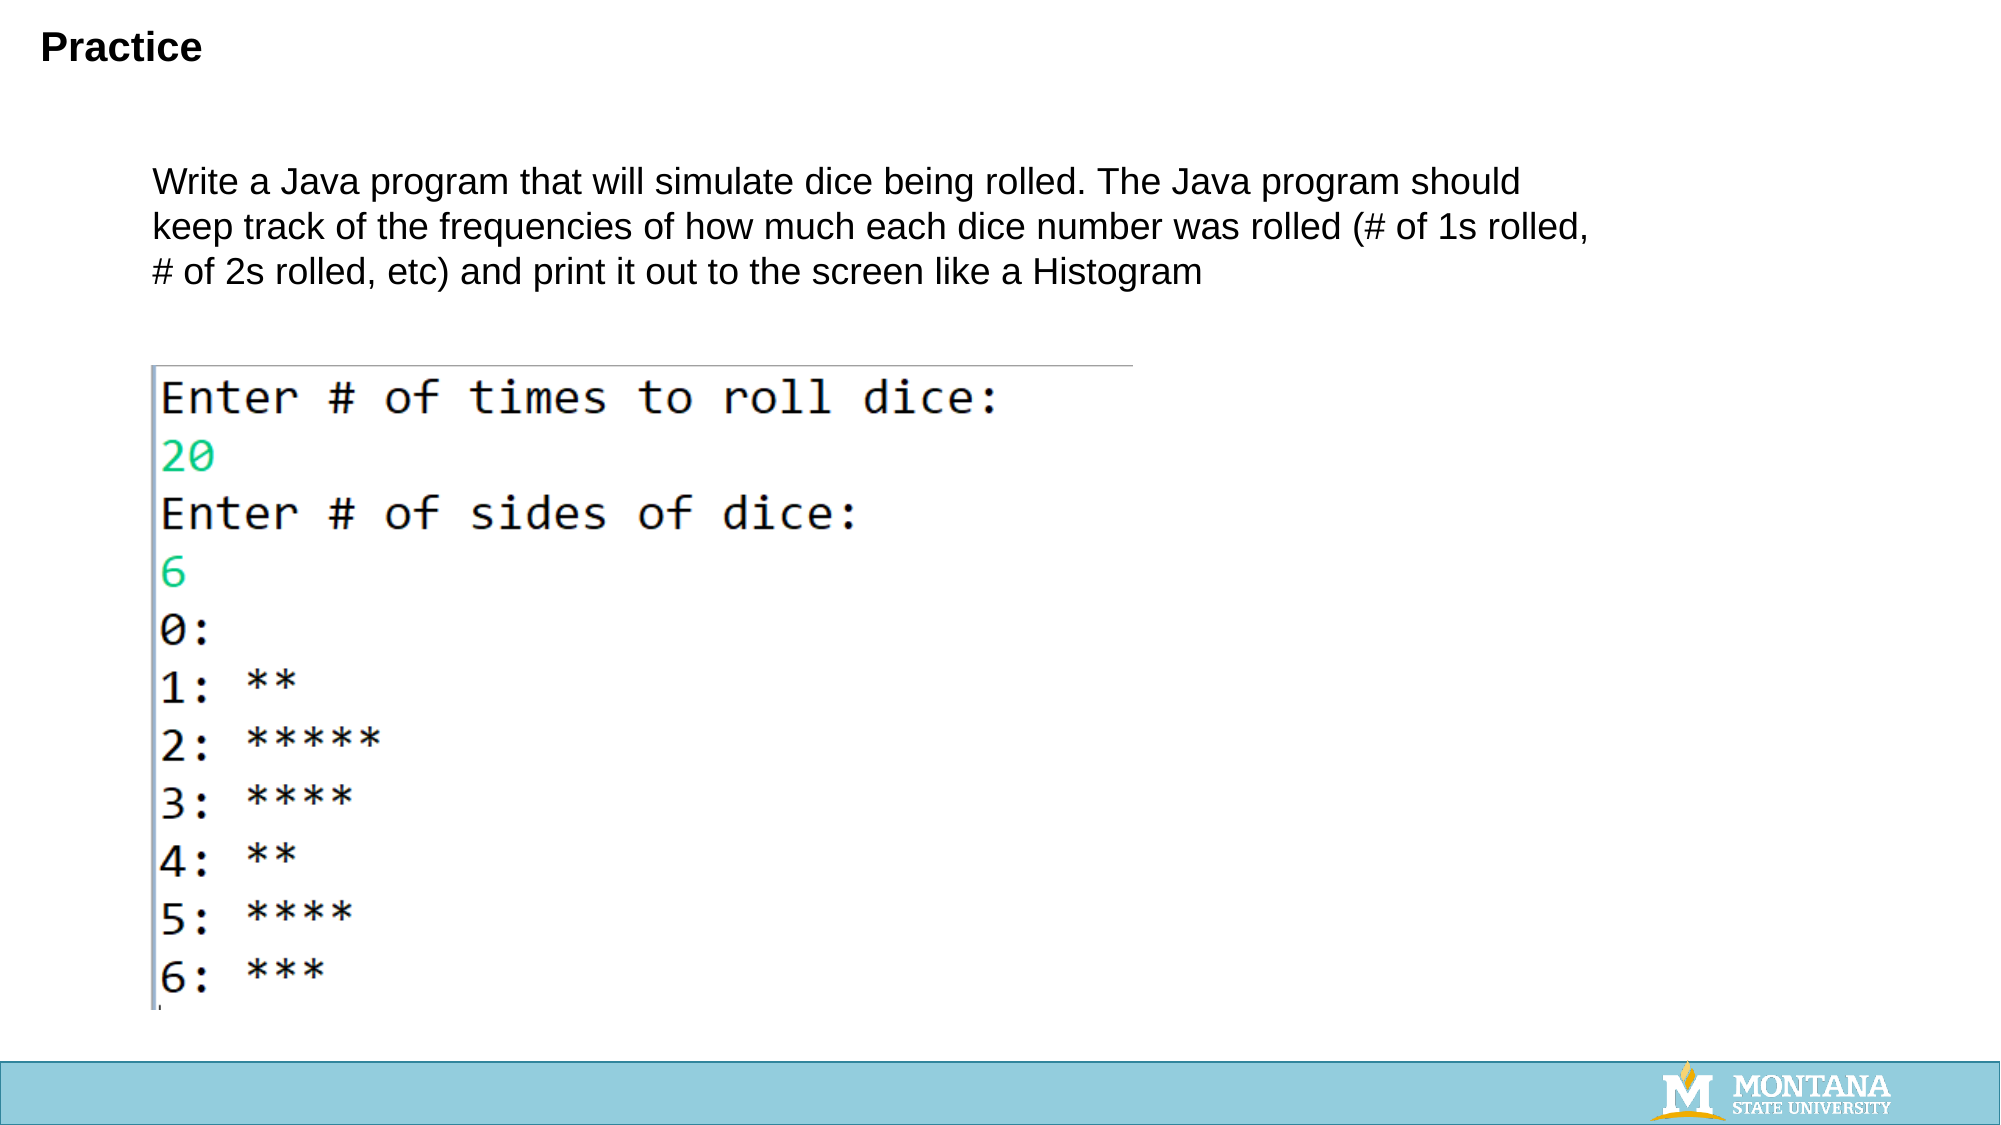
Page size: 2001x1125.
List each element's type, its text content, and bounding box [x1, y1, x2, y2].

text_box Practice [25, 12, 218, 78]
text_box Write a Java program that will simulate dice being rolled. The Java program should keep track of the frequencies of how much each dice number was rolled (# of 1s rolled, # of 2s rolled, etc) and print it out to the screen like a Histogram [137, 149, 1622, 300]
picture [149, 365, 1133, 1010]
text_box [0, 1060, 1647, 1125]
picture [1649, 1060, 1892, 1122]
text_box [1892, 1060, 2000, 1125]
